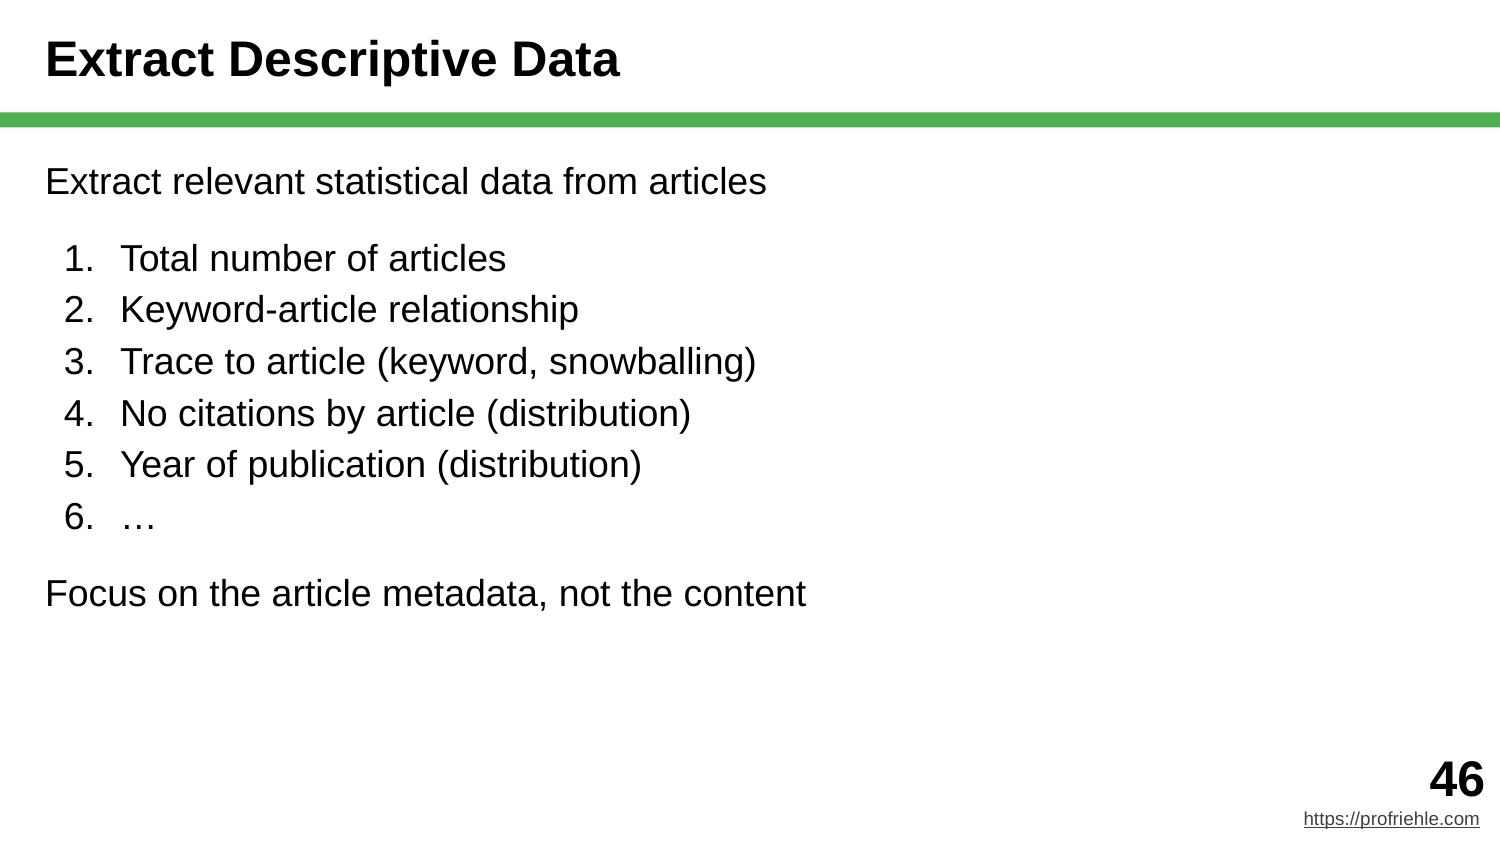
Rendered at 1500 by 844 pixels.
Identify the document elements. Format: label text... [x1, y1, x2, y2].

slide_number ‹#› https://profriehle.com [1200, 724, 1500, 844]
title Extract Descriptive Data [0, 0, 1500, 113]
list Extract relevant statistical data from articles Total number of articles Keyword-article relationship Trace to article (keyword, snowballing) No citations by article (distribution) Year of publication (distribution) … Focus on the article metadata, not the content [45, 150, 1455, 825]
